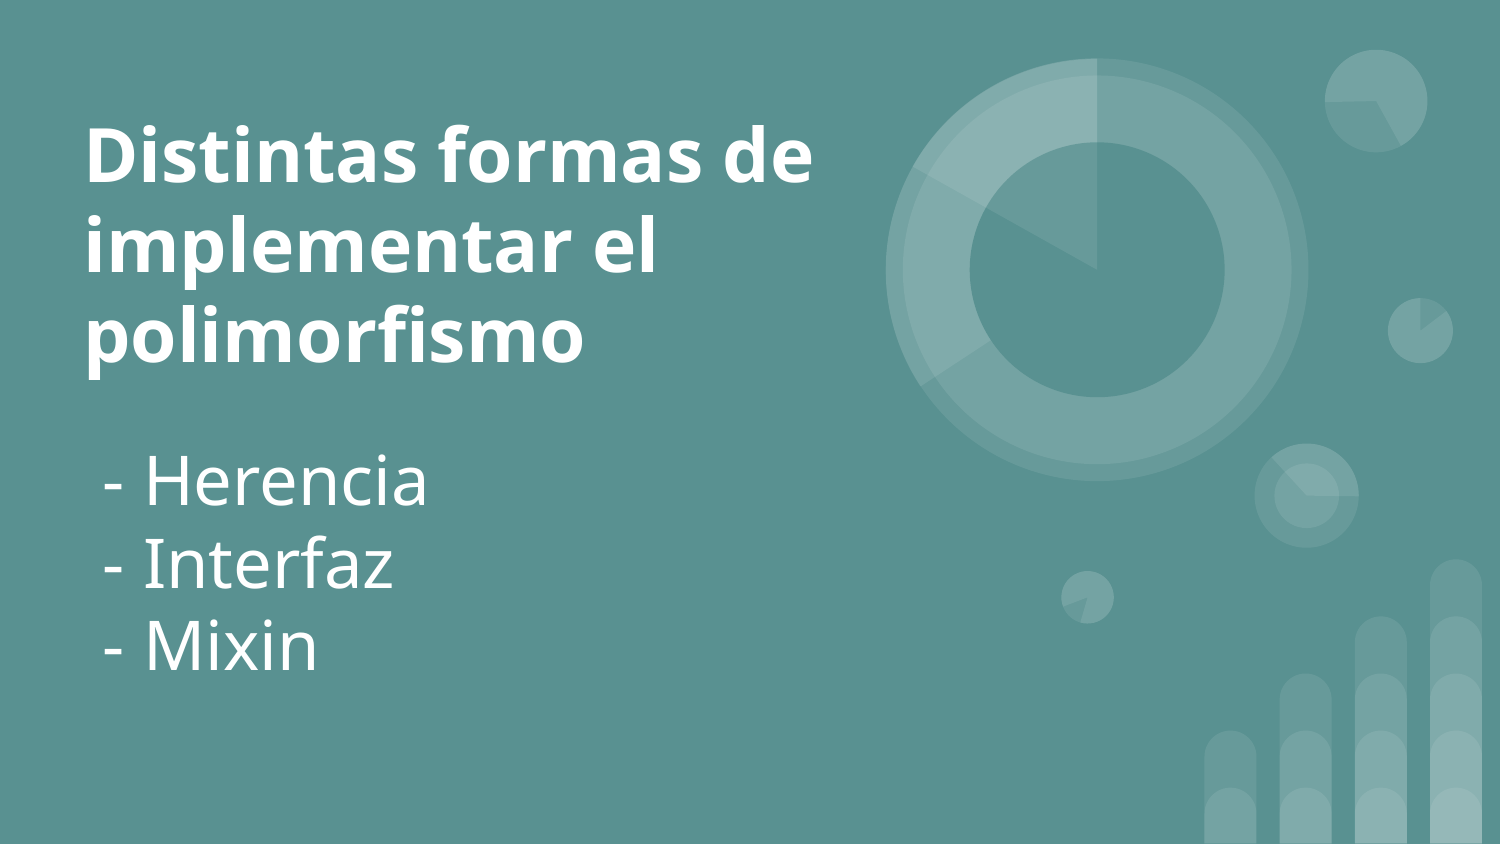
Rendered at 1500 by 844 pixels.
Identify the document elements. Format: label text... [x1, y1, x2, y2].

title Distintas formas de implementar el polimorfismo [68, 88, 875, 397]
subtitle - Herencia - Interfaz - Mixin [87, 421, 939, 783]
